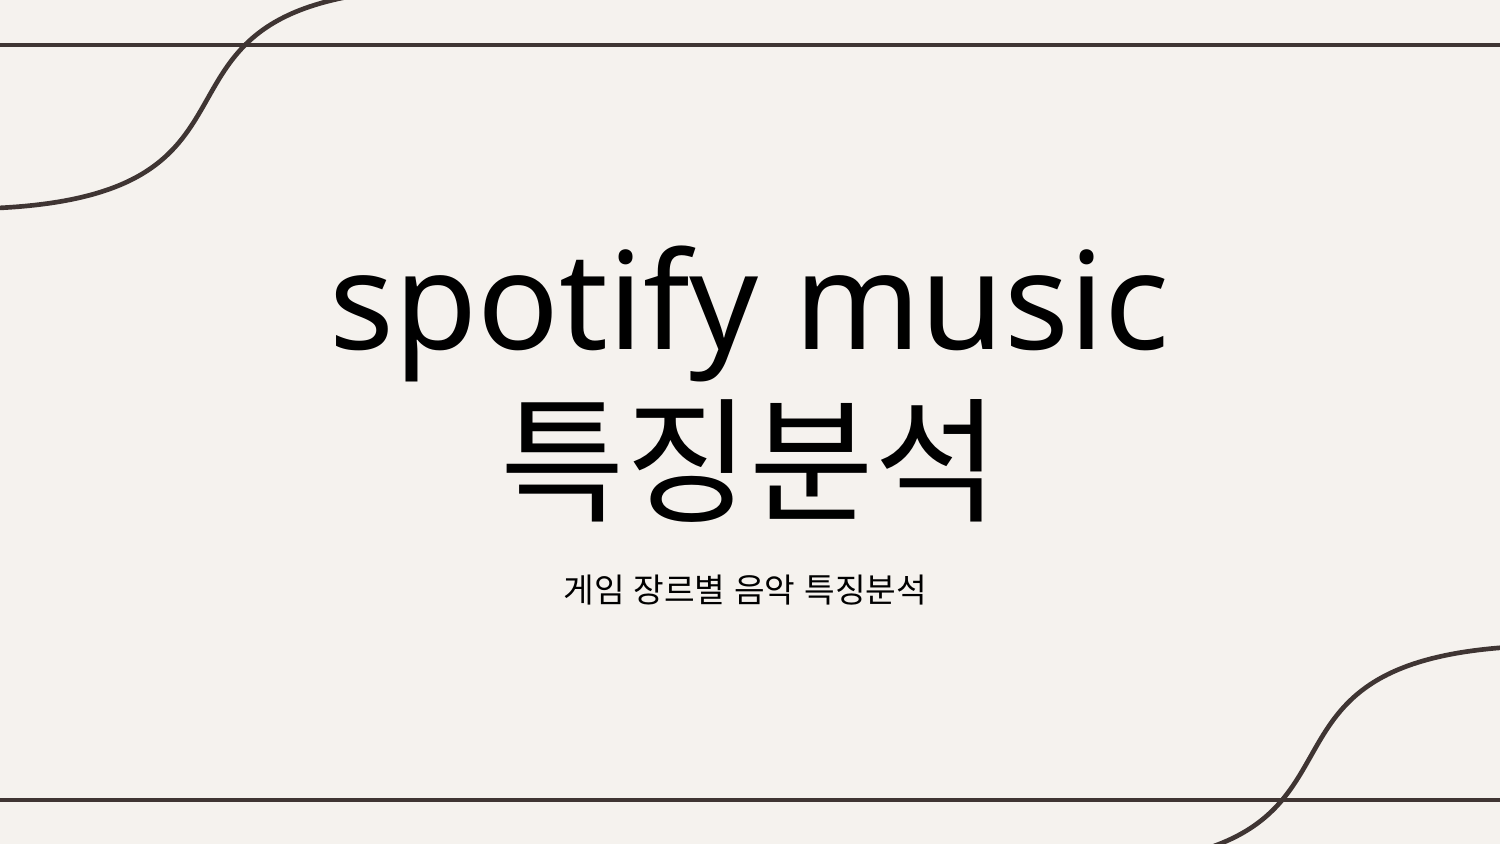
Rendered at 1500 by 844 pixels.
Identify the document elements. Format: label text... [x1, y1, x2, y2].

title spotify music 특징분석 [170, 217, 1330, 553]
subtitle 게임 장르별 음악 특징분석 [170, 553, 1330, 627]
